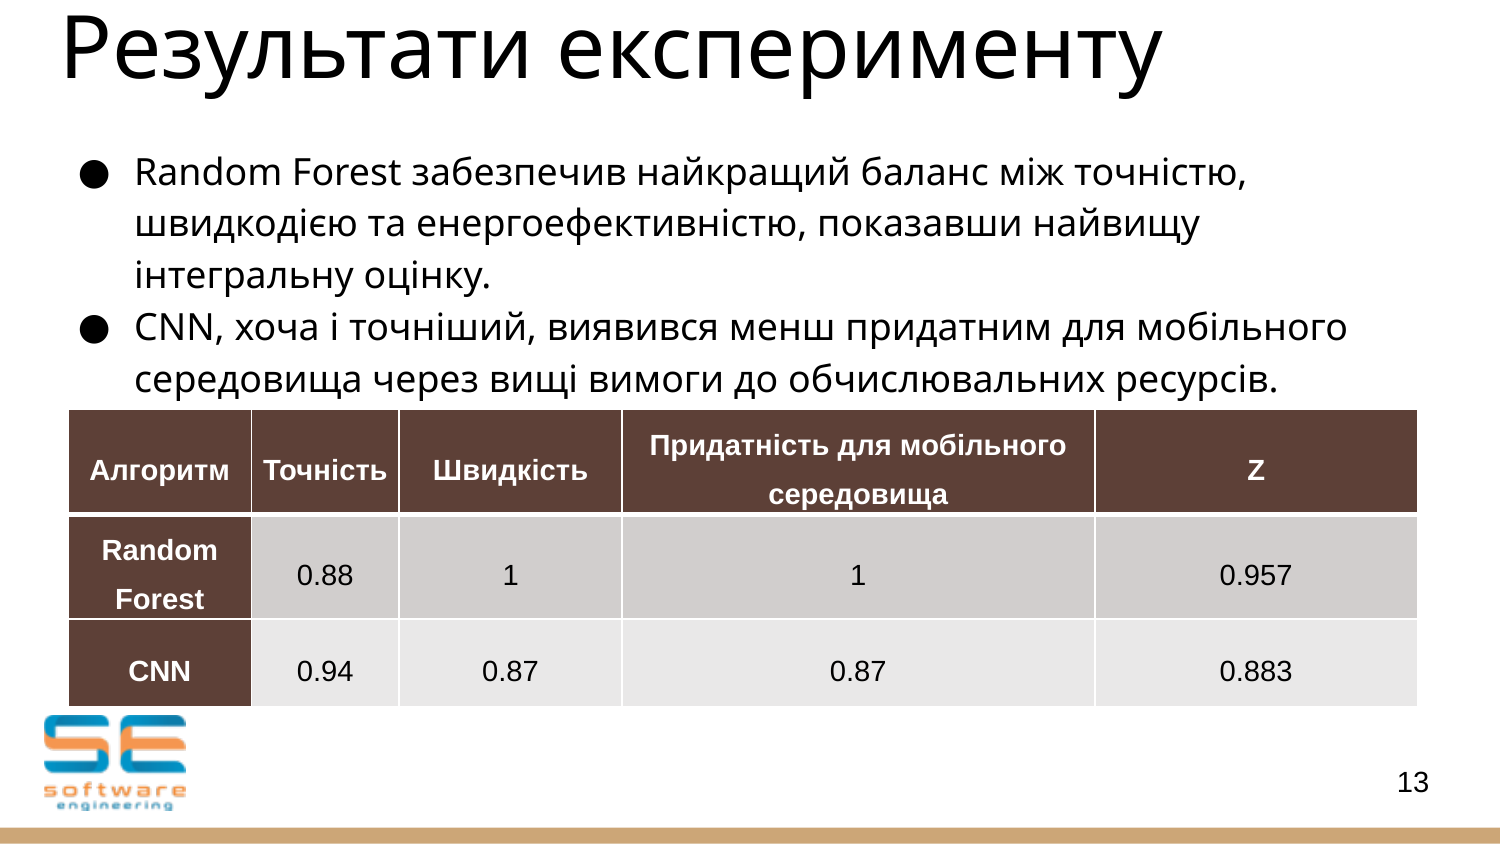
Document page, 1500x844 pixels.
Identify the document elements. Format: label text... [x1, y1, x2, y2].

title Результати експерименту [44, 0, 1442, 80]
table_header Швидкість [400, 410, 621, 512]
table_cell 0.94 [252, 620, 398, 706]
table_header Z [1096, 410, 1417, 512]
table_header Алгоритм [69, 410, 251, 512]
table_cell CNN [69, 620, 251, 706]
table_cell 1 [623, 517, 1094, 618]
table_header Придатність для мобільного середовища [623, 410, 1094, 512]
text_box 13 [1382, 755, 1500, 806]
picture [43, 714, 186, 811]
table_cell 0.88 [252, 517, 398, 618]
table_cell Random Forest [69, 517, 251, 618]
table_cell 0.87 [400, 620, 621, 706]
table_header Точність [252, 410, 398, 512]
text_box [121, 109, 1500, 185]
table_cell 0.883 [1096, 620, 1417, 706]
table_cell 0.87 [623, 620, 1094, 706]
table_cell 1 [400, 517, 621, 618]
list Random Forest забезпечив найкращий баланс між точністю, швидкодією та енергоефективністю, показавши найвищу інтегральну оцінку. CNN, хоча і точніший, виявився менш придатним для мобільного середовища через вищі вимоги до обчислювальних ресурсів. [44, 80, 1442, 643]
table_cell 0.957 [1096, 517, 1417, 618]
